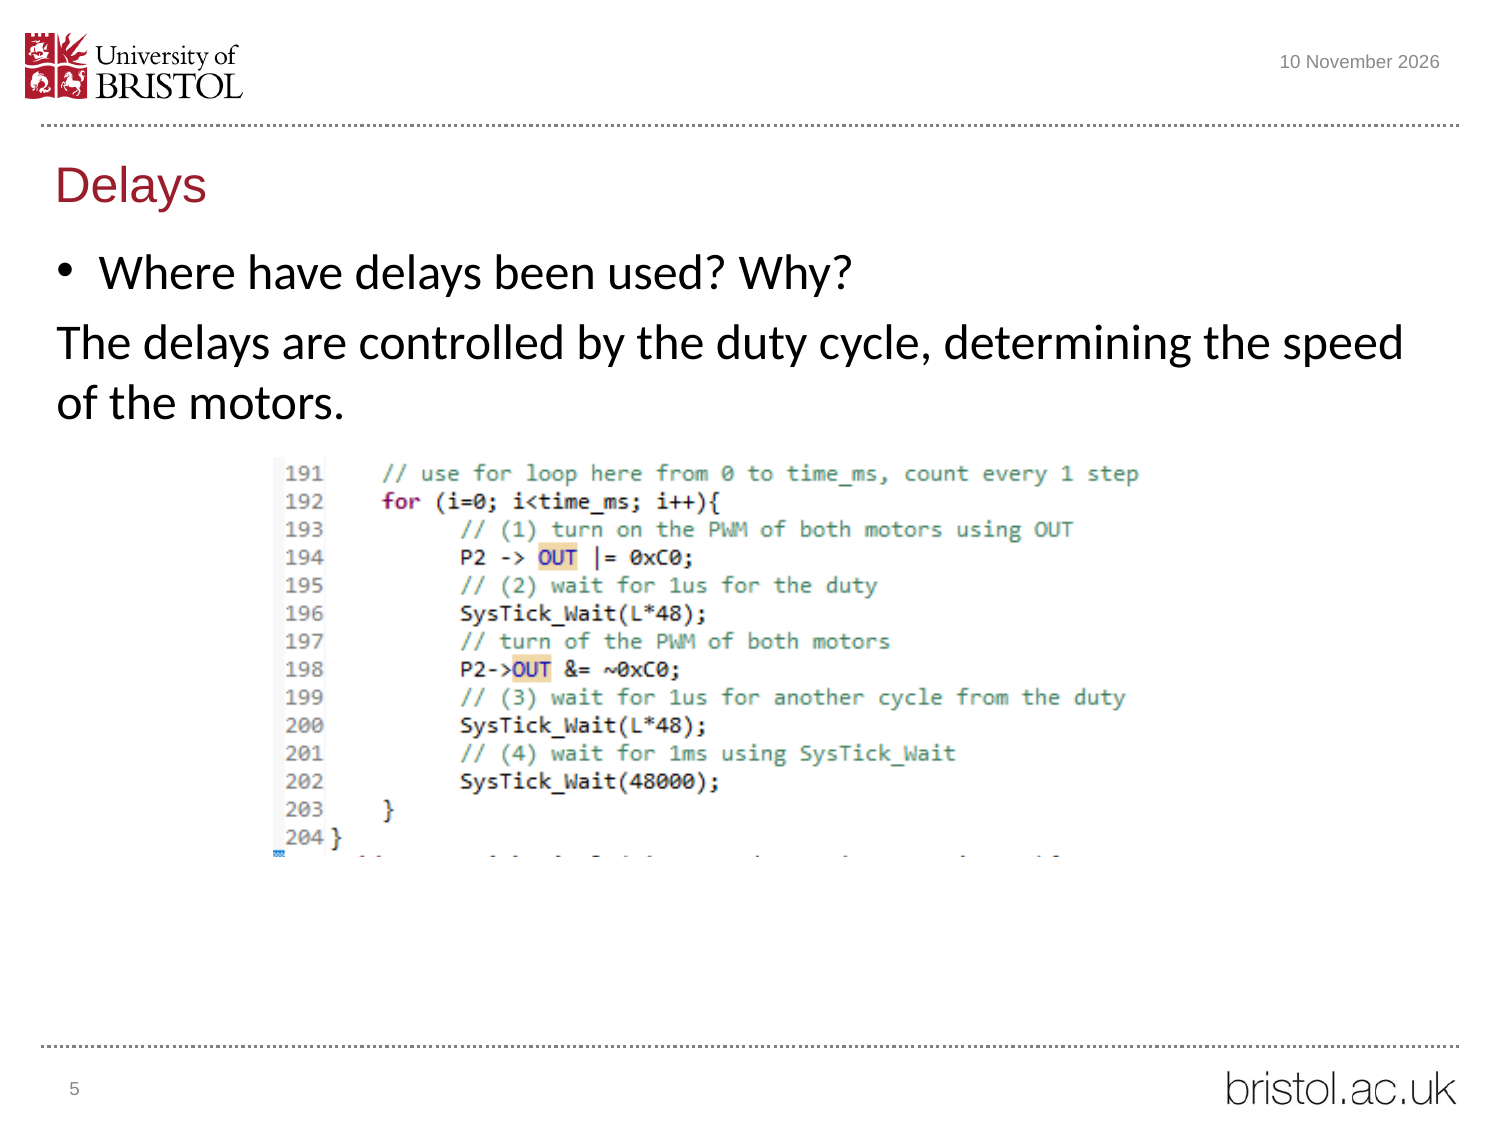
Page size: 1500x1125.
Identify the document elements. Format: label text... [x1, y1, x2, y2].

picture [272, 456, 1188, 857]
slide_number 5 [15, 1057, 134, 1118]
title Delays [39, 125, 1459, 220]
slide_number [1187, 42, 1455, 79]
list Where have delays been used? Why? The delays are controlled by the duty cycle, determining the speed of the motors. [41, 231, 1459, 1047]
picture [25, 33, 243, 99]
picture [1210, 1061, 1459, 1118]
